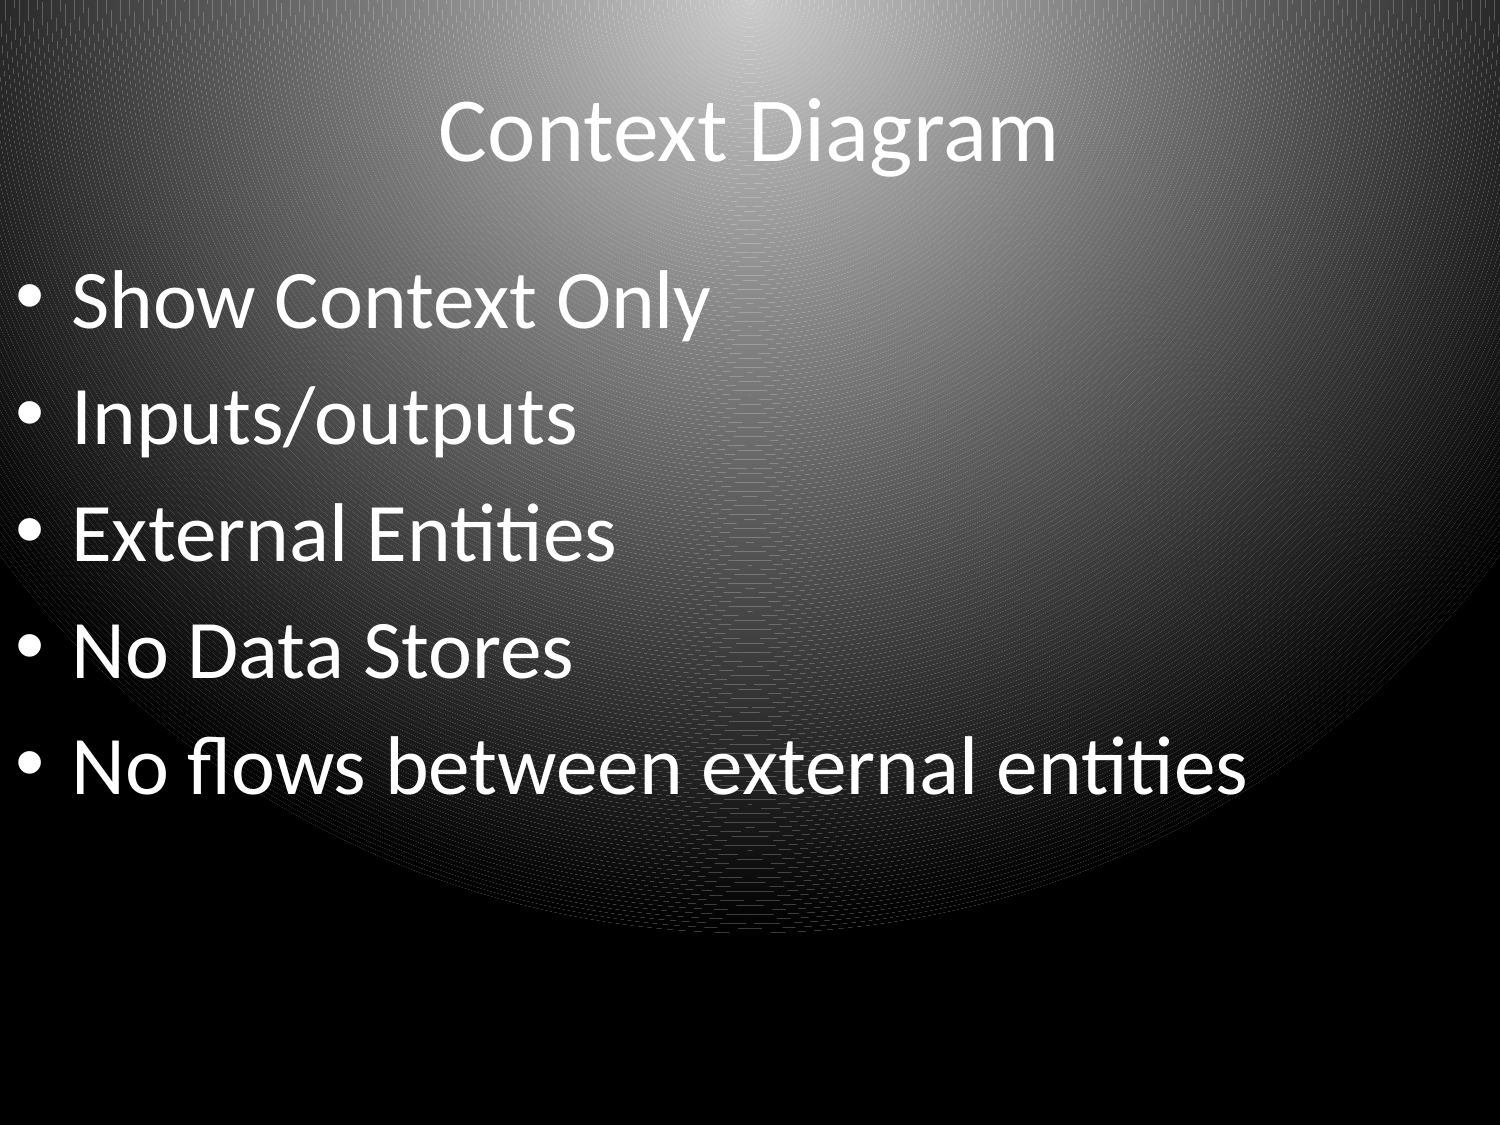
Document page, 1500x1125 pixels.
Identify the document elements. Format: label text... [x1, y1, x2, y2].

title Context Diagram [0, 62, 1500, 188]
list Show Context Only Inputs/outputs External Entities No Data Stores No flows between external entities [0, 237, 1500, 1050]
